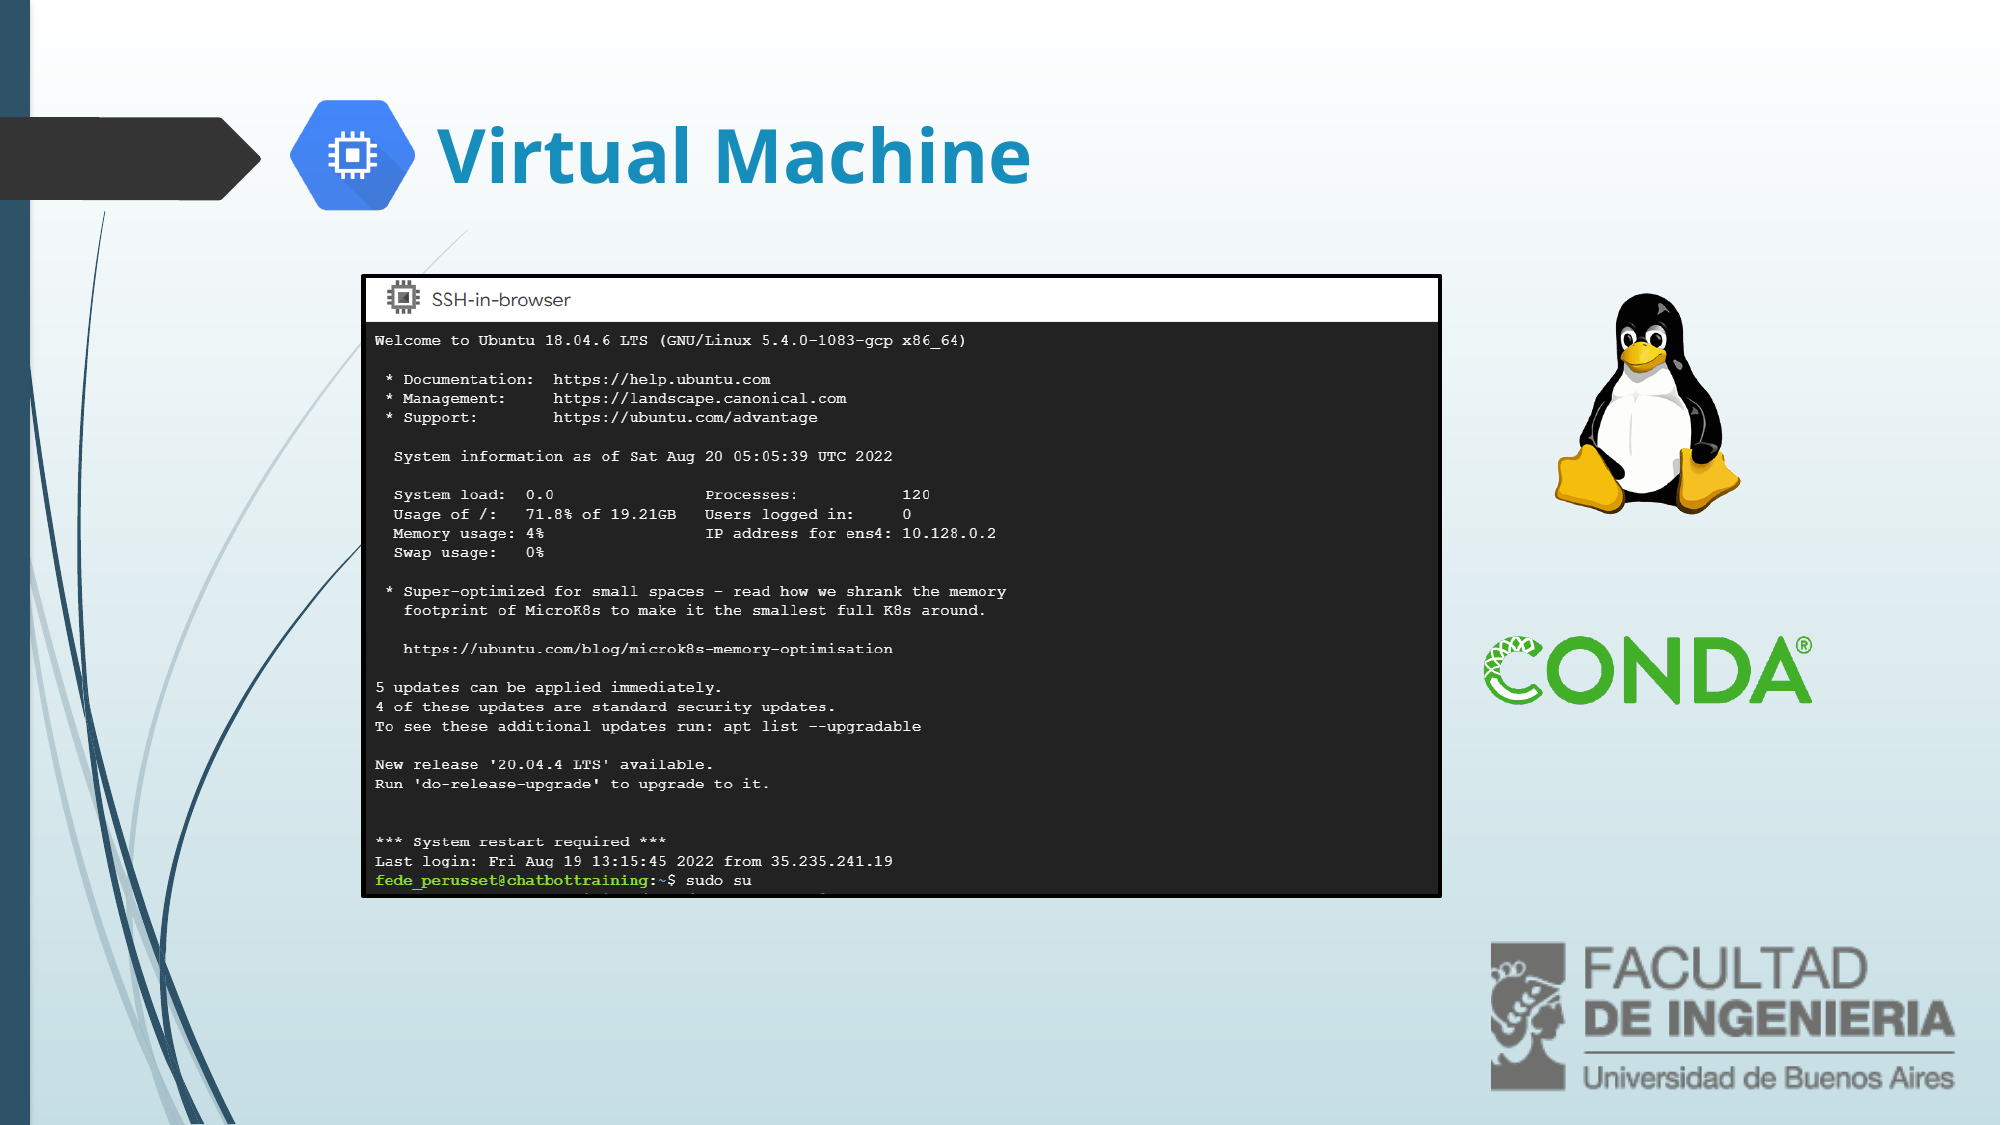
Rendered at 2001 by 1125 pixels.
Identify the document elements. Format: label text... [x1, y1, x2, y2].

title Virtual Machine [286, 100, 1749, 311]
picture [365, 277, 1858, 894]
picture [1546, 275, 1749, 526]
picture [290, 92, 415, 217]
picture [1491, 940, 1957, 1096]
